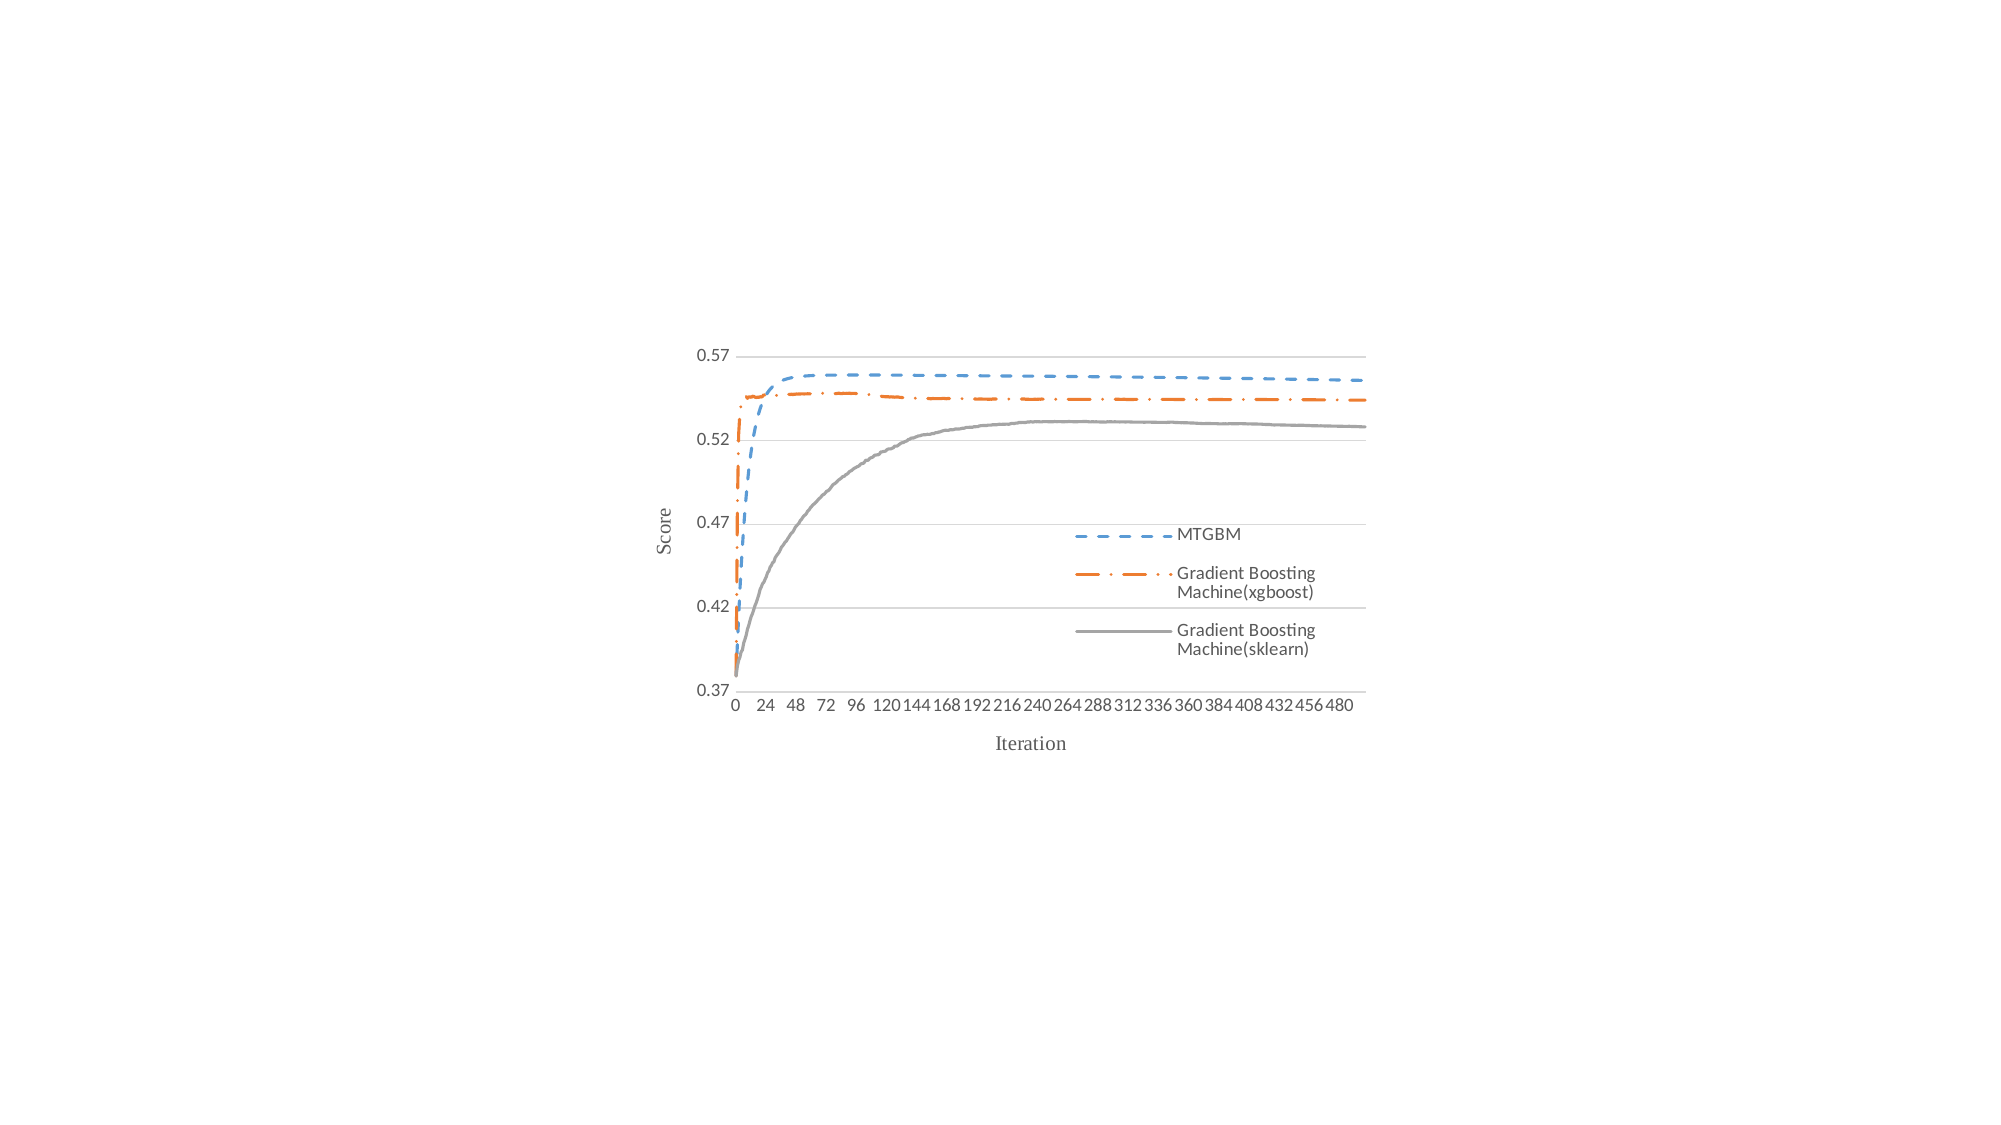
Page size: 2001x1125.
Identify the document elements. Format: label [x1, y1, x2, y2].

chart [618, 338, 1381, 787]
